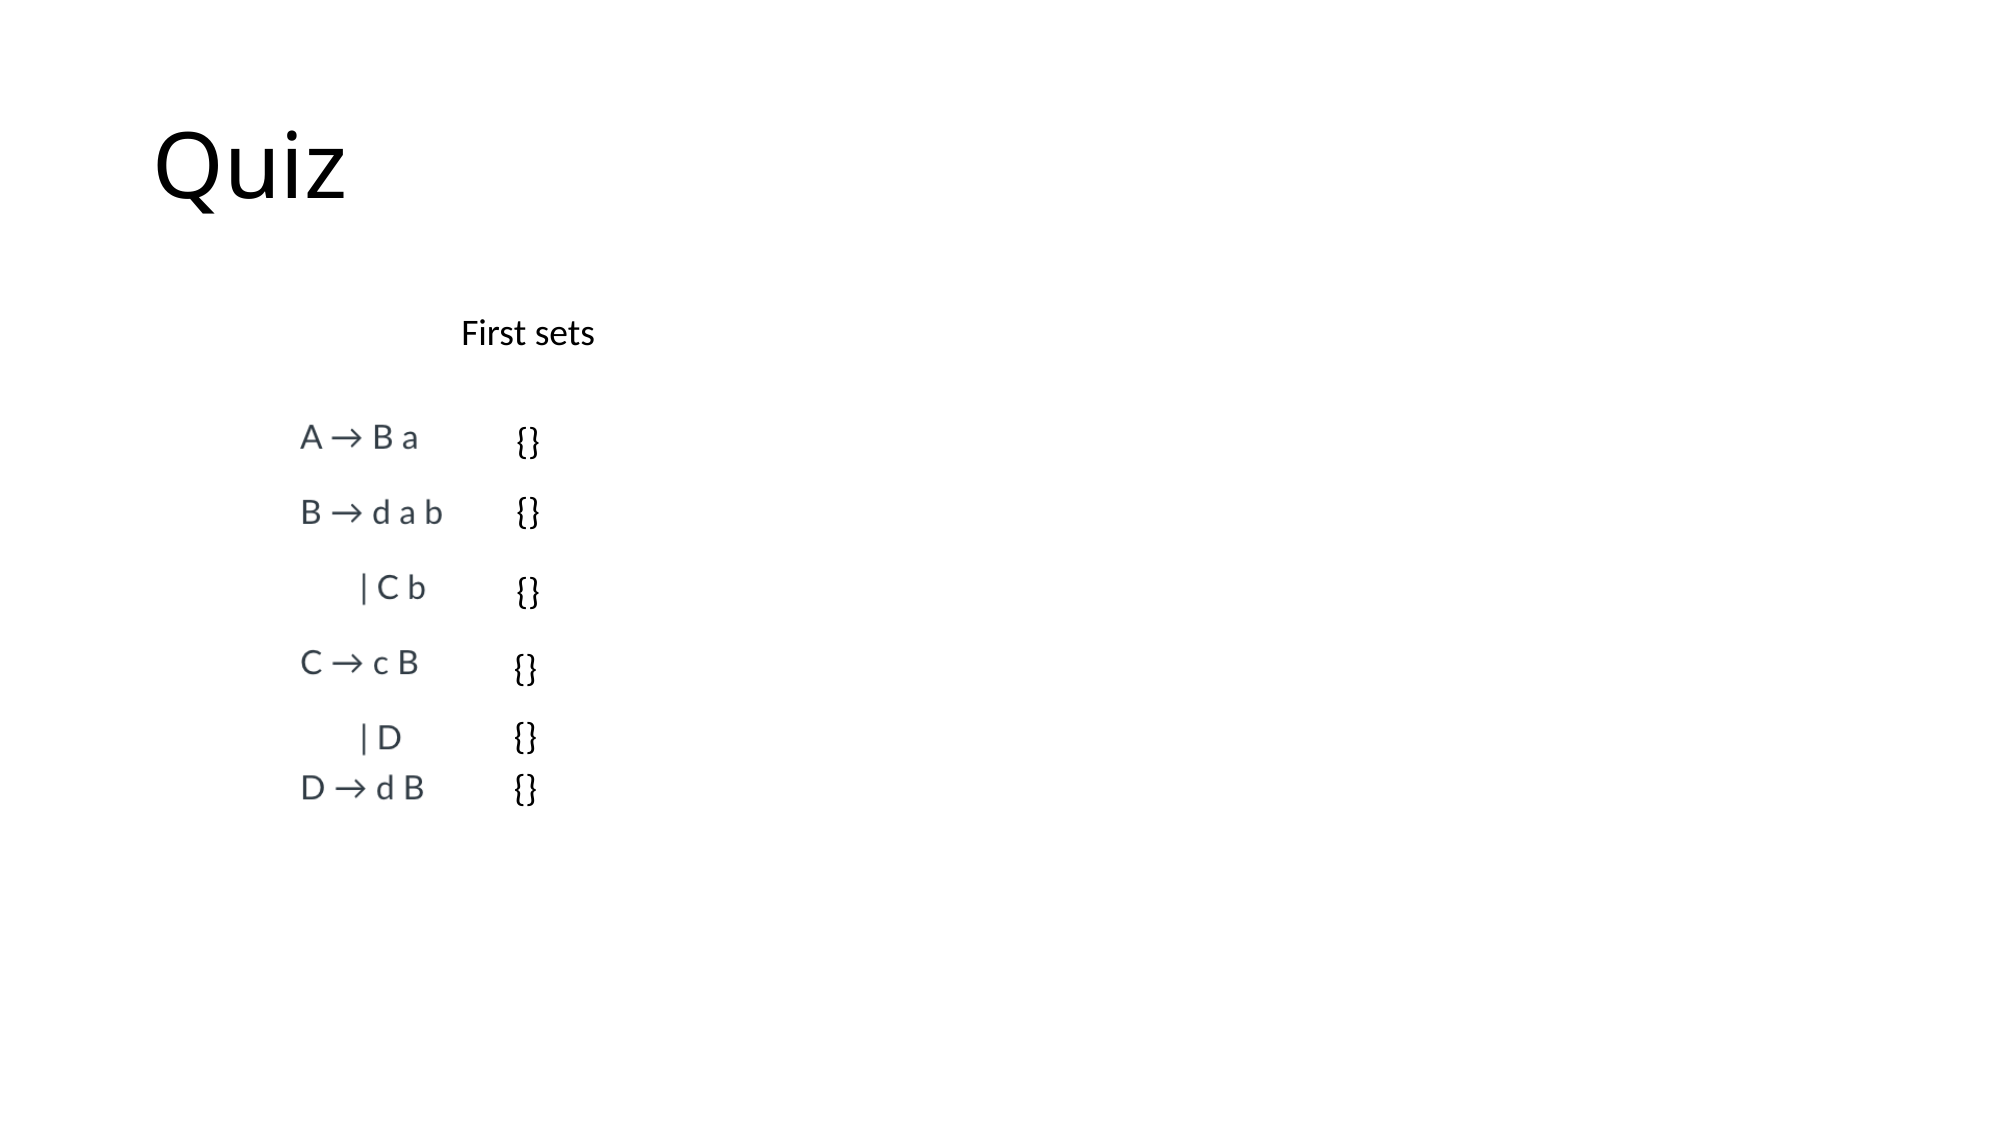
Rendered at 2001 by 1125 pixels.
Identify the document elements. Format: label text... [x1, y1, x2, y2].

text_box {} [499, 757, 553, 817]
text_box {} [501, 409, 555, 470]
text_box {} [501, 559, 555, 620]
text_box First sets [446, 300, 611, 361]
text_box {} [499, 704, 553, 757]
text_box {} [501, 479, 555, 540]
title Quiz [137, 59, 1863, 278]
picture [273, 397, 499, 838]
text_box {} [499, 636, 553, 697]
